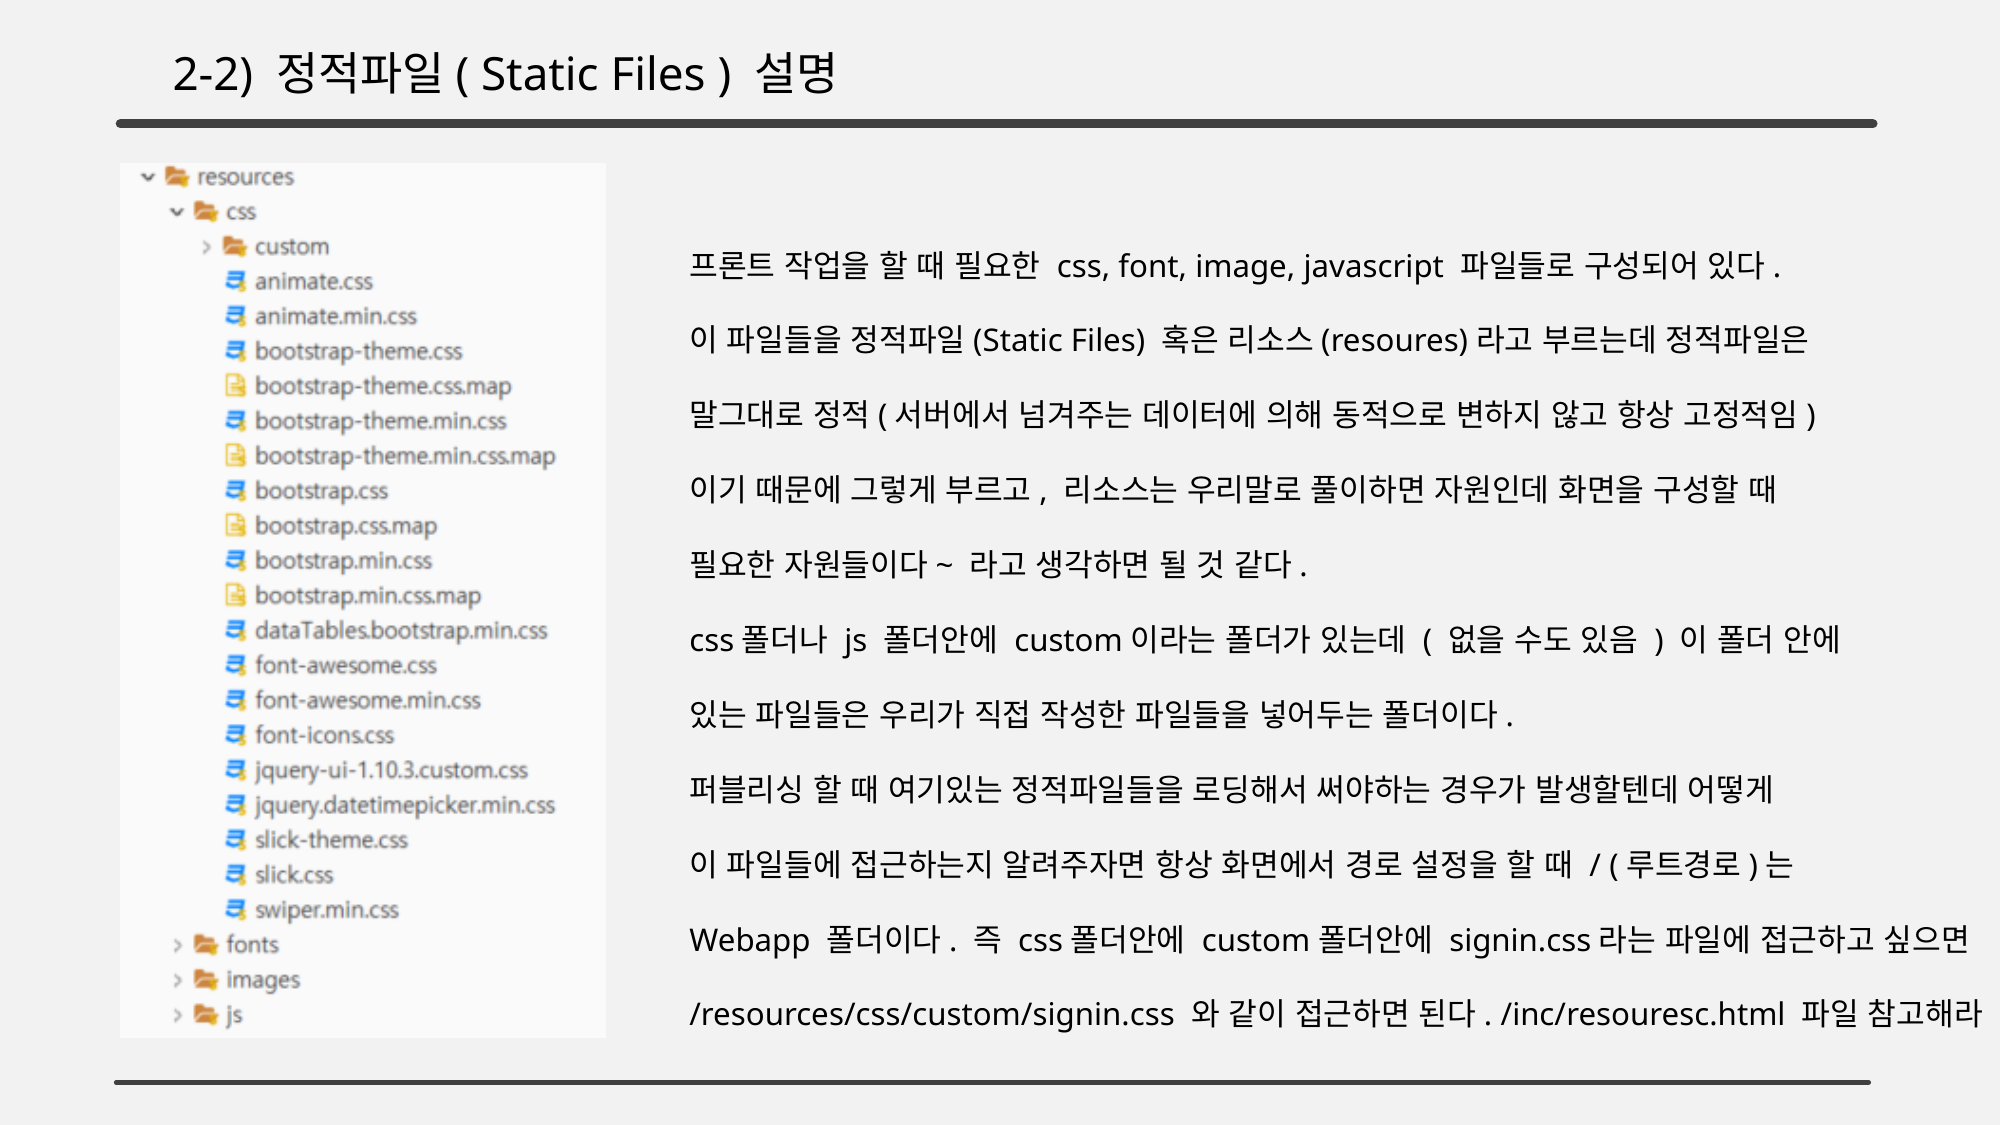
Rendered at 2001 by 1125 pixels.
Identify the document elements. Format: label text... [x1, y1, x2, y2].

text_box [138, 88, 2000, 164]
picture [120, 163, 606, 1038]
text_box 프론트 작업을 할 때 필요한 css, font, image, javascript 파일들로 구성되어 있다. 이 파일들을 정적파일(Static Files) 혹은 리소스(resoures)라고 부르는데 정적파일은 말그대로 정적(서버에서 넘겨주는 데이터에 의해 동적으로 변하지 않고 항상 고정적임) 이기 때문에 그렇게 부르고, 리소스는 우리말로 풀이하면 자원인데 화면을 구성할 때 필요한 자원들이다~ 라고 생각하면 될 것 같다. css폴더나 js 폴더안에 custom이라는 폴더가 있는데 ( 없을 수도 있음 ) 이 폴더 안에 있는 파일들은 우리가 직접 작성한 파일들을 넣어두는 폴더이다. 퍼블리싱 할 때 여기있는 정적파일들을 로딩해서 써야하는 경우가 발생할텐데 어떻게 이 파일들에 접근하는지 알려주자면 항상 화면에서 경로 설정을 할 때 / (루트경로)는 Webapp 폴더이다. 즉 css폴더안에 custom폴더안에 signin.css라는 파일에 접근하고 싶으면 /resources/css/custom/signin.css 와 같이 접근하면 된다. /inc/resouresc.html 파일 참고해라 [674, 238, 1998, 1040]
text_box 2-2) 정적파일( Static Files ) 설명 [157, 37, 854, 88]
